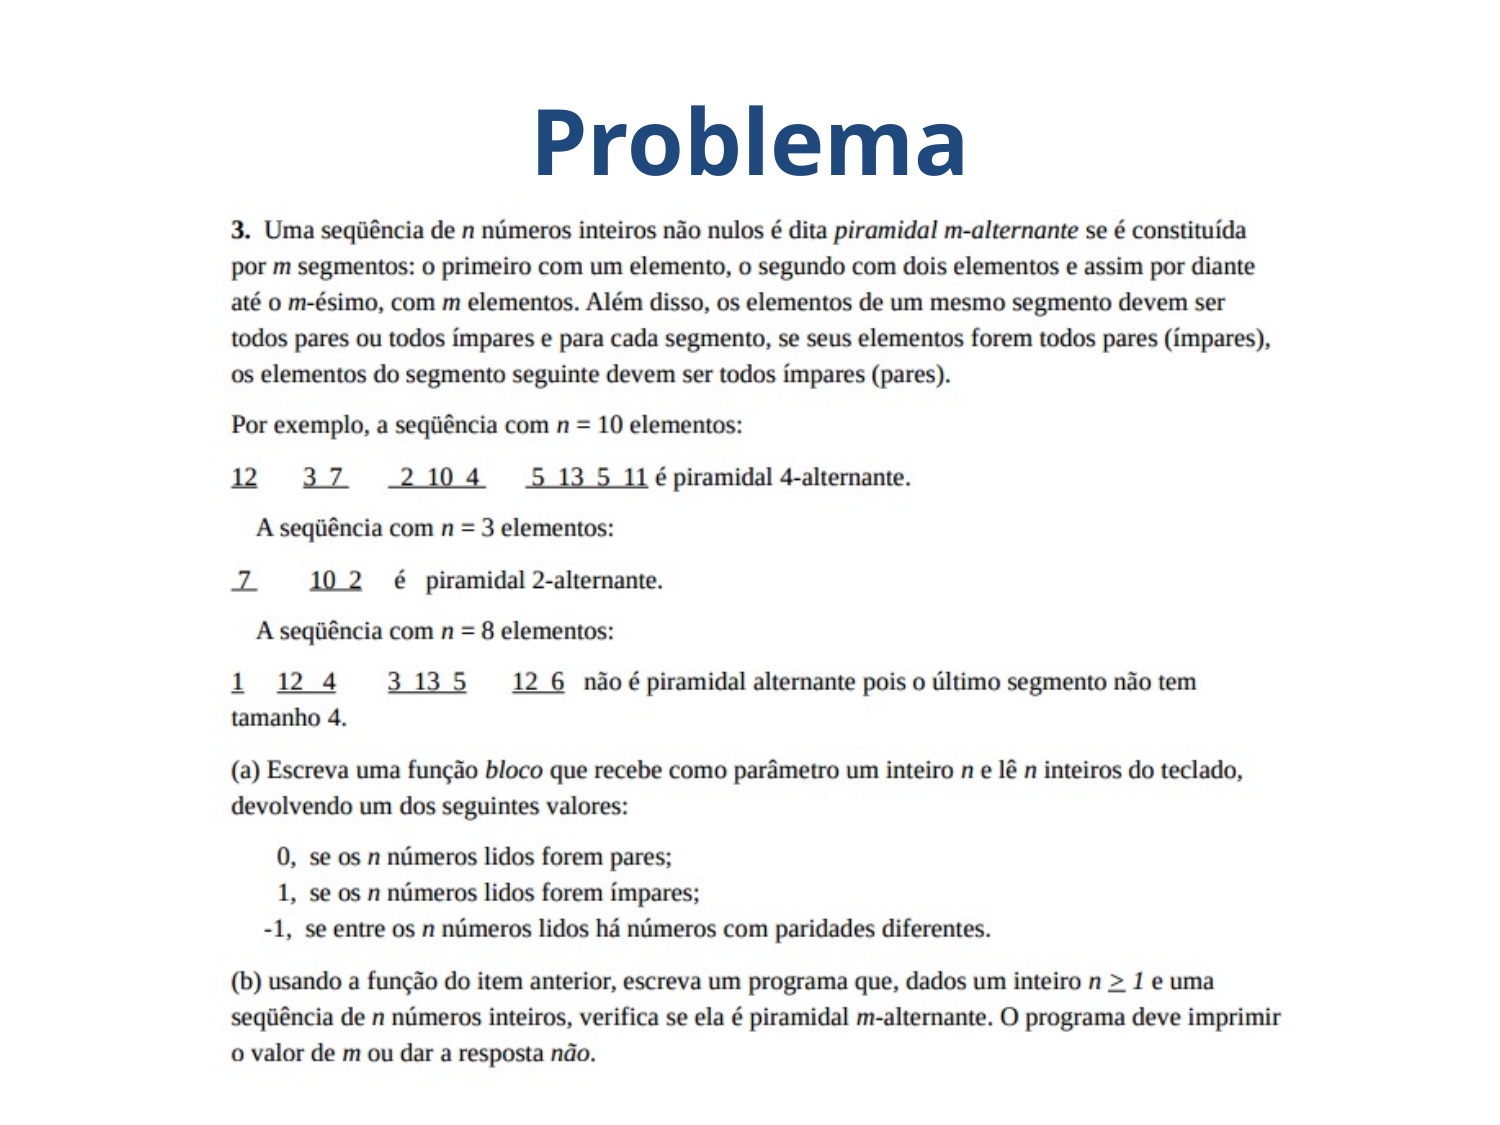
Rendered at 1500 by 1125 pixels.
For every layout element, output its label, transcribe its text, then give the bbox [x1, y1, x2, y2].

text_box Problema [75, 45, 1425, 233]
picture [182, 196, 1329, 1099]
